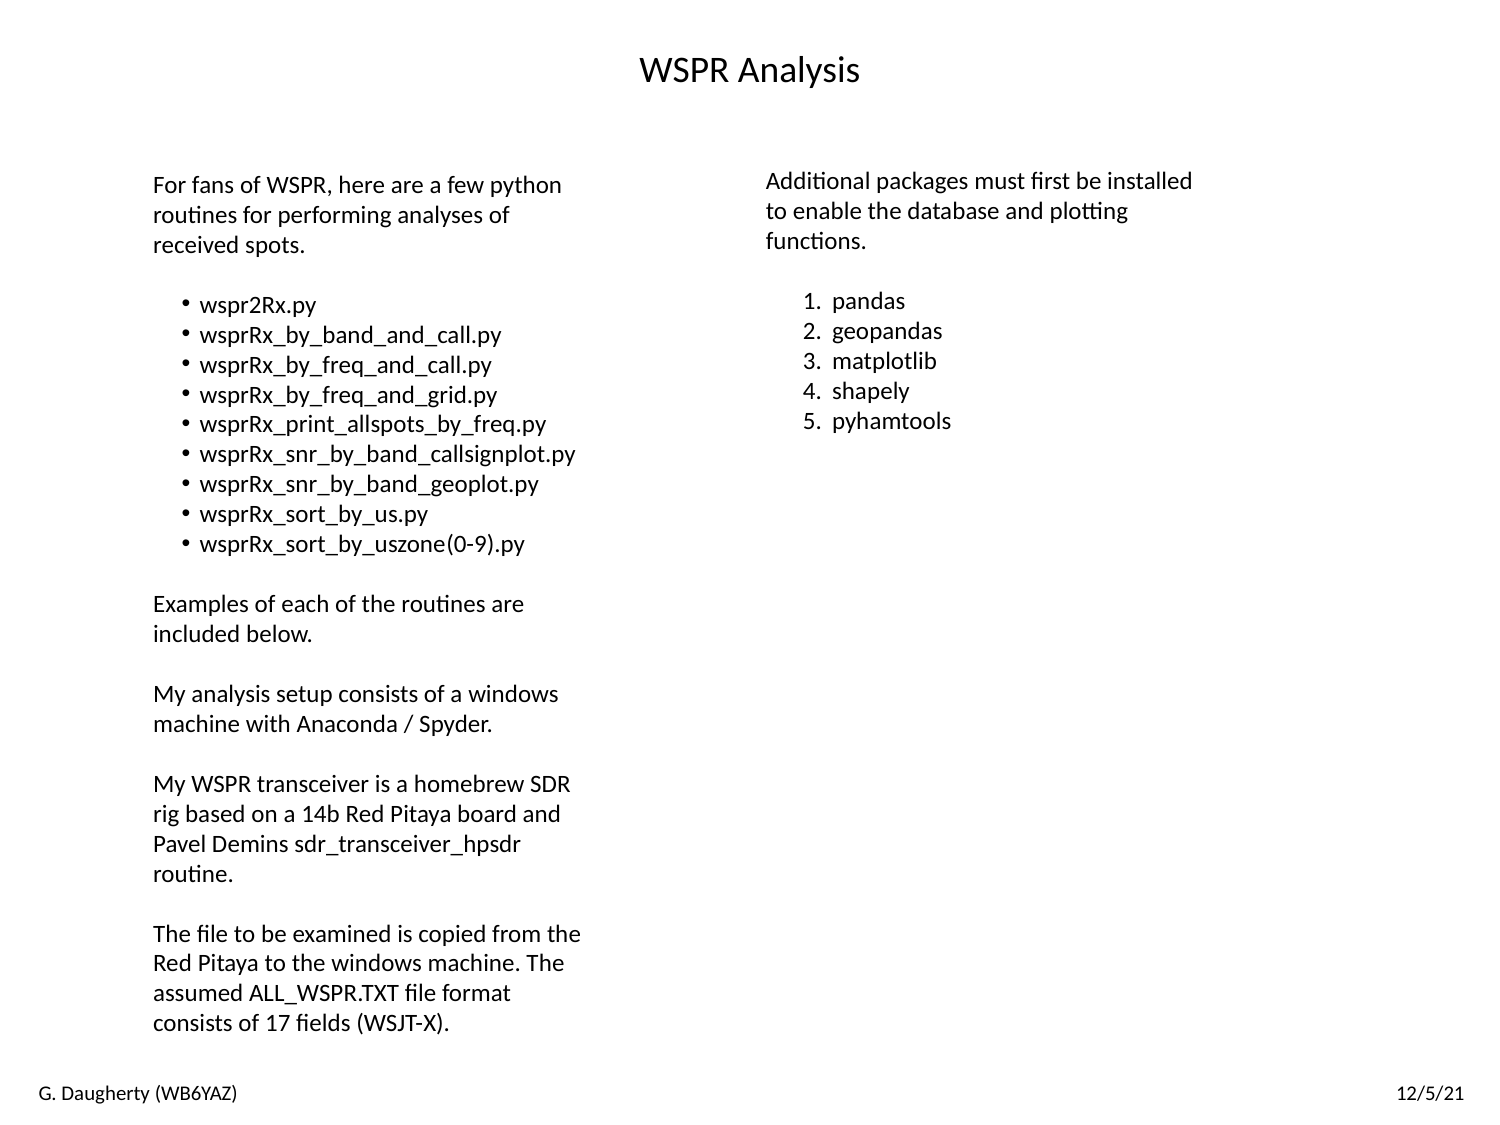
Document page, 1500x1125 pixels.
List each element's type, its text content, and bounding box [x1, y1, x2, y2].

text_box 12/5/21 [1381, 1072, 1480, 1113]
text_box Additional packages must first be installed to enable the database and plotting functions. pandas geopandas matplotlib shapely pyhamtools [751, 157, 1217, 502]
text_box G. Daugherty (WB6YAZ) [23, 1072, 253, 1113]
text_box For fans of WSPR, here are a few python routines for performing analyses of received spots. wspr2Rx.py wsprRx_by_band_and_call.py wsprRx_by_freq_and_call.py wsprRx_by_freq_and_grid.py wsprRx_print_allspots_by_freq.py wsprRx_snr_by_band_callsignplot.py wsprRx_snr_by_band_geoplot.py wsprRx_sort_by_us.py wsprRx_sort_by_uszone(0-9).py Examples of each of the routines are included below. My analysis setup consists of a windows machine with Anaconda / Spyder. My WSPR transceiver is a homebrew SDR rig based on a 14b Red Pitaya board and Pavel Demins sdr_transceiver_hpsdr routine. The file to be examined is copied from the Red Pitaya to the windows machine. The assumed ALL_WSPR.TXT file format consists of 17 fields (WSJT-X). [138, 161, 604, 1045]
text_box WSPR Analysis [624, 37, 876, 98]
